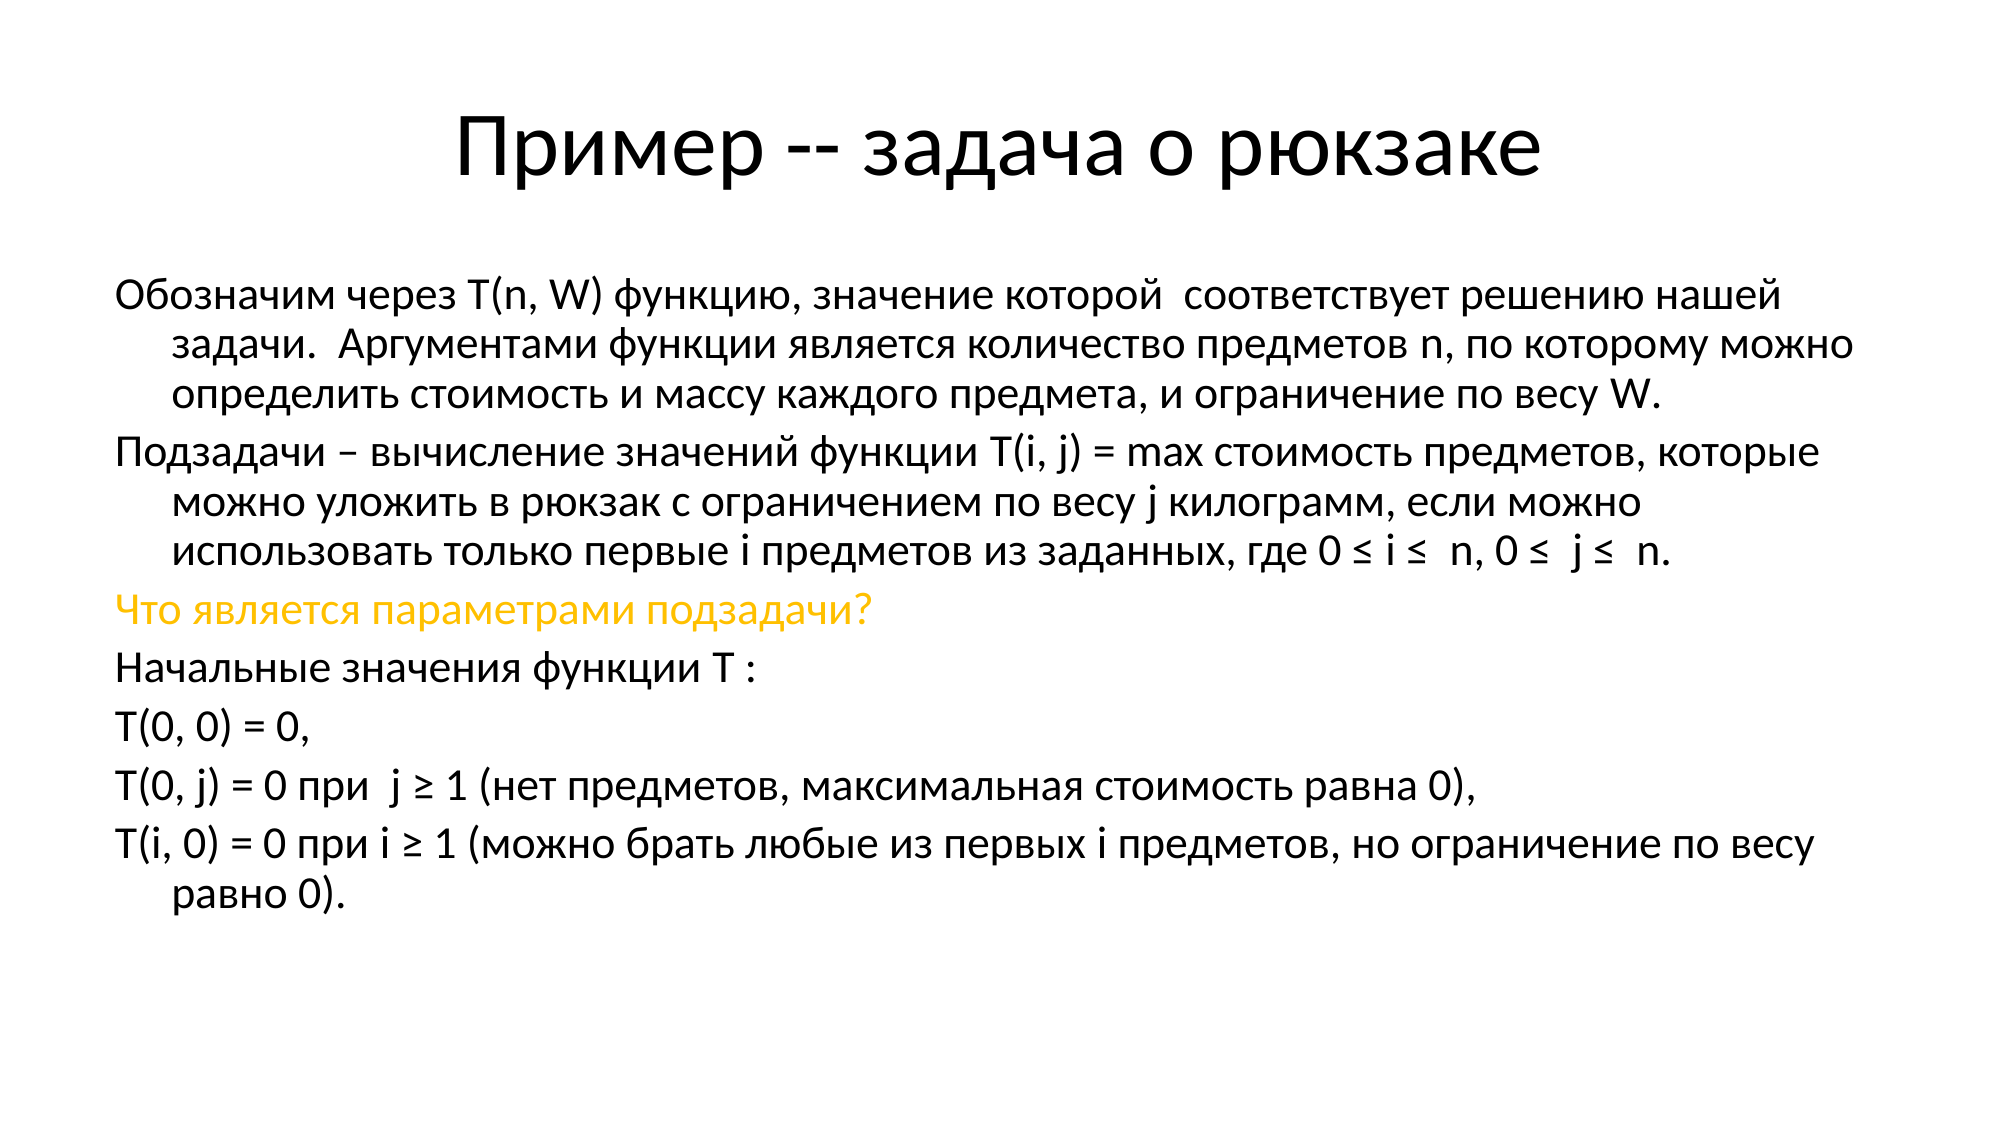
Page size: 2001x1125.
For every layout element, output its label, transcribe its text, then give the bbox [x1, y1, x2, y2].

list Обозначим через T(n, W) функцию, значение которой соответствует решению нашей задачи. Аргументами функции является количество предметов n, по которому можно определить стоимость и массу каждого предмета, и ограничение по весу W. Подзадачи – вычисление значений функции T(i, j) = max стоимость предметов, которые можно уложить в рюкзак с ограничением по весу j килограмм, если можно использовать только первые i предметов из заданных, где 0 ≤ i ≤ n, 0 ≤ j ≤ n. Что является параметрами подзадачи? Начальные значения функции T : T(0, 0) = 0, T(0, j) = 0 при j ≥ 1 (нет предметов, максимальная стоимость равна 0), T(i, 0) = 0 при i ≥ 1 (можно брать любые из первых i предметов, но ограничение по весу равно 0). [99, 262, 1900, 1005]
title Пример -- задача о рюкзаке [99, 45, 1900, 233]
